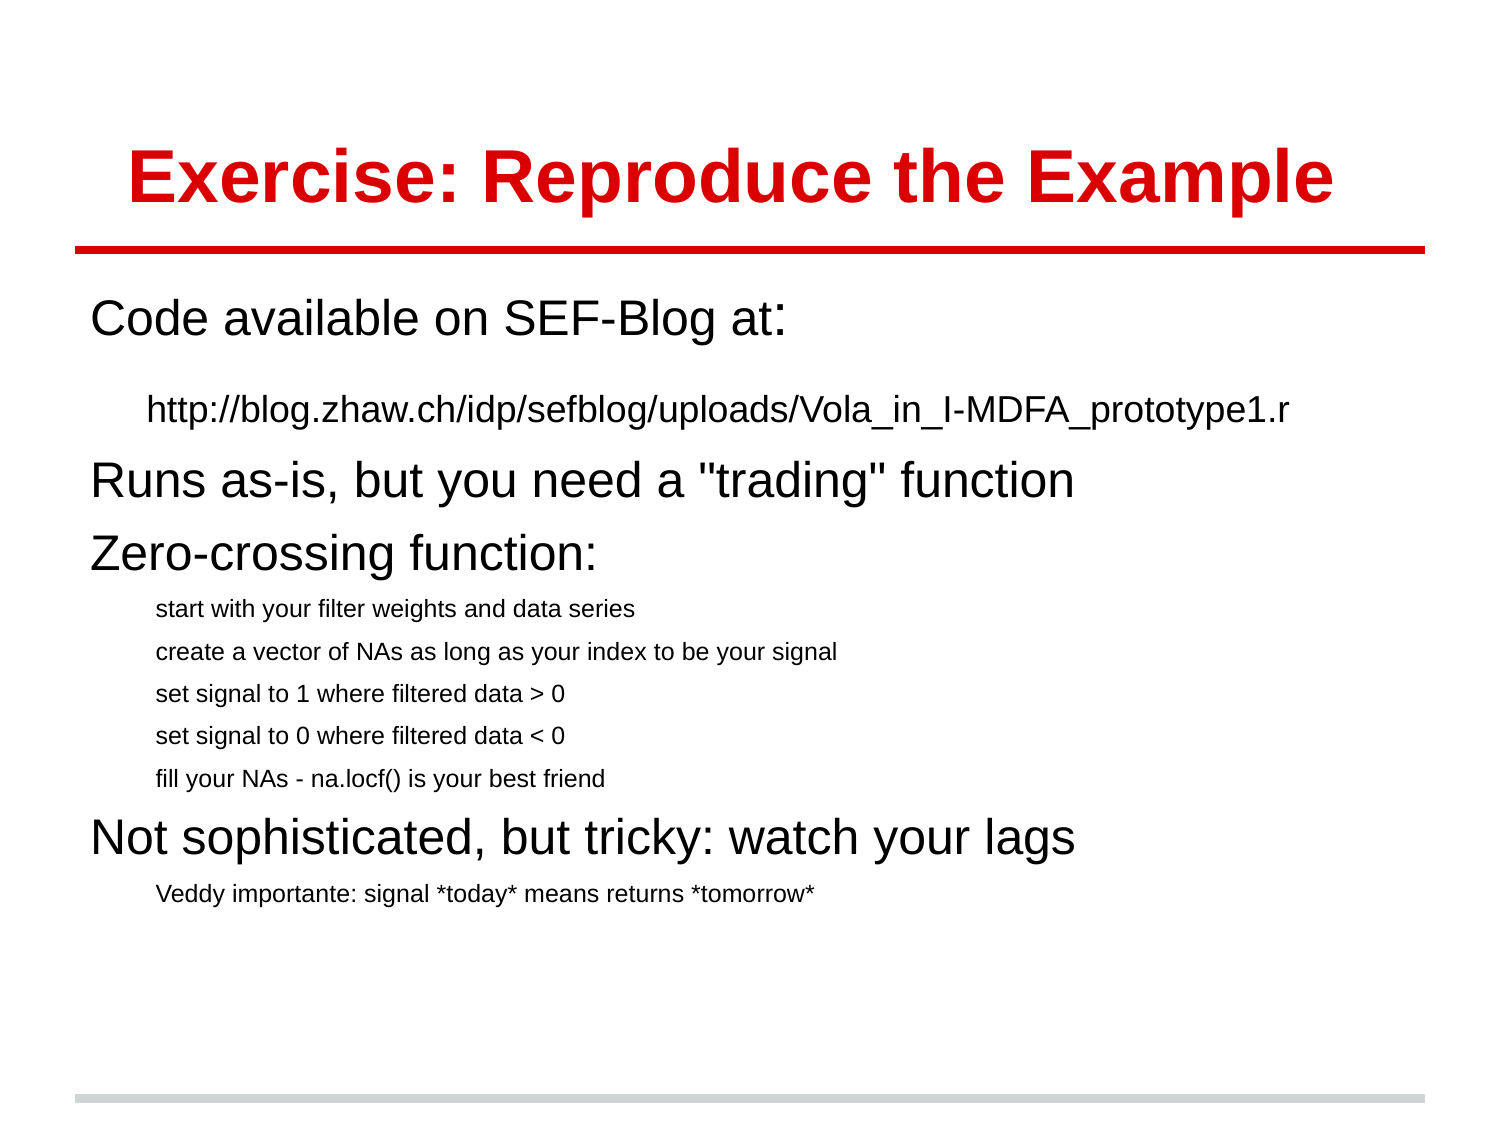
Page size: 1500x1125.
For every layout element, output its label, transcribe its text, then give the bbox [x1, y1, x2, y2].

list Code available on SEF-Blog at: http://blog.zhaw.ch/idp/sefblog/uploads/Vola_in_I-MDFA_prototype1.r Runs as-is, but you need a "trading" function Zero-crossing function: start with your filter weights and data series create a vector of NAs as long as your index to be your signal set signal to 1 where filtered data > 0 set signal to 0 where filtered data < 0 fill your NAs - na.locf() is your best friend Not sophisticated, but tricky: watch your lags Veddy importante: signal *today* means returns *tomorrow* [75, 262, 1425, 931]
title Exercise: Reproduce the Example [75, 14, 1425, 233]
